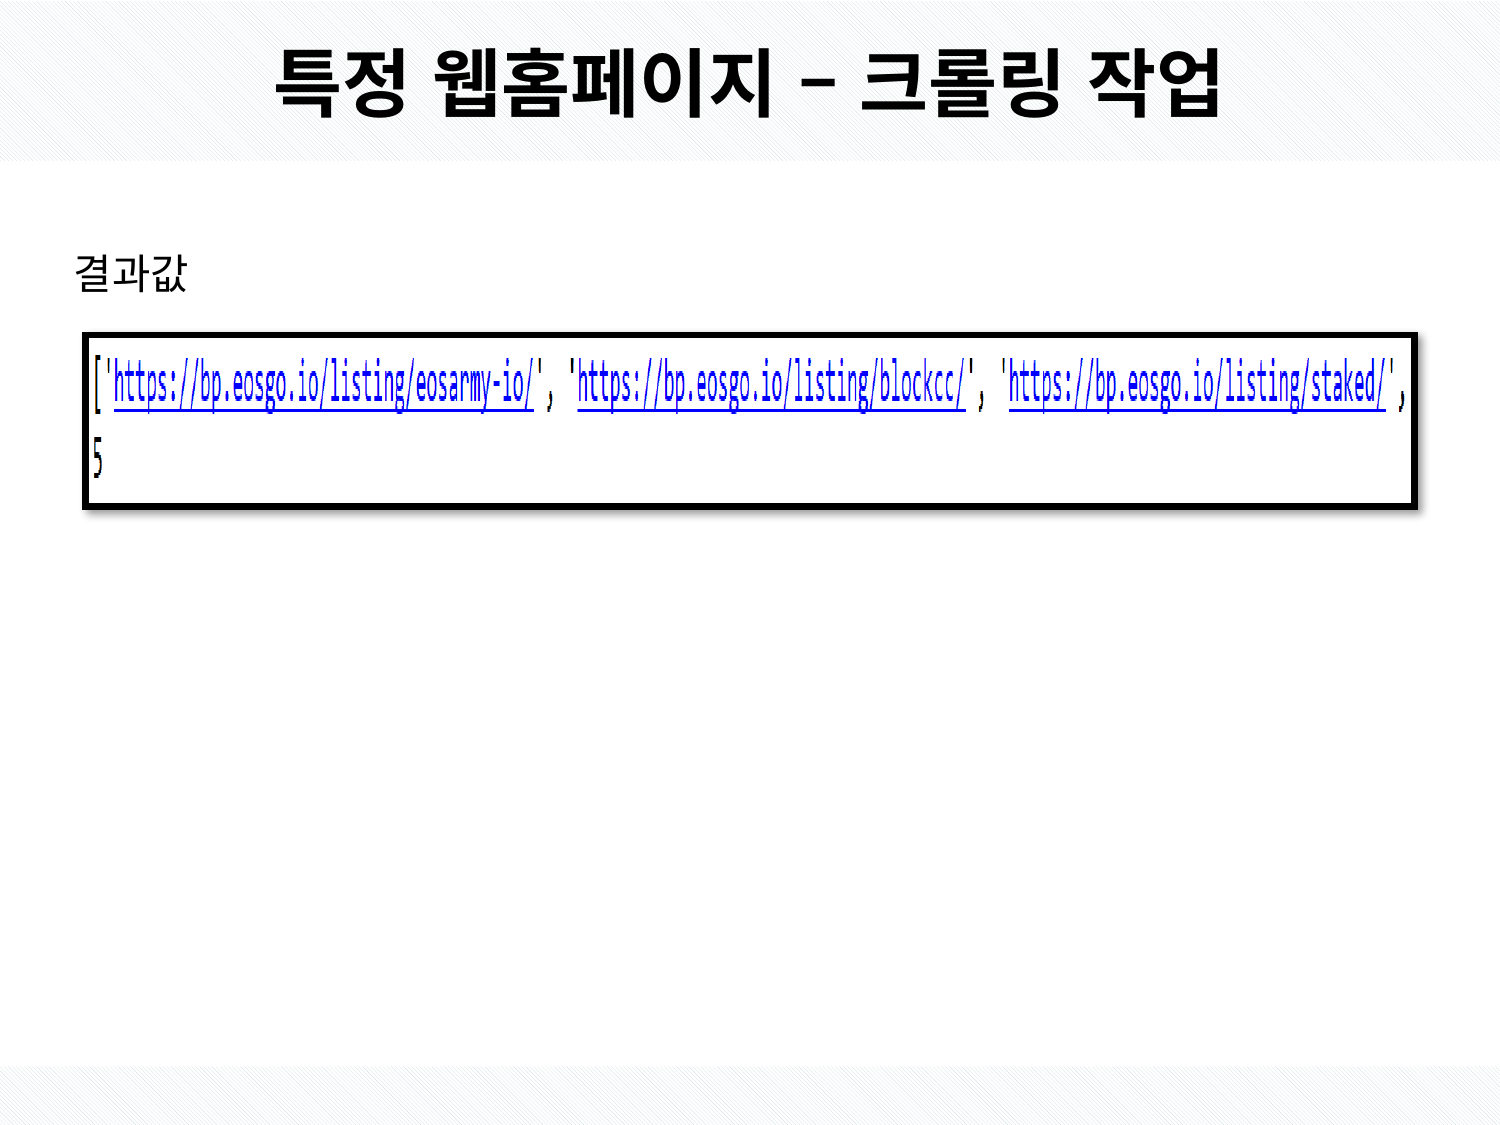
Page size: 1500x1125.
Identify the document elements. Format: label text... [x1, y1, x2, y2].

text_box 결과값 [58, 240, 1442, 856]
title 특정 웹홈페이지 – 크롤링 작업 [0, 1, 1500, 161]
picture [88, 337, 1412, 504]
